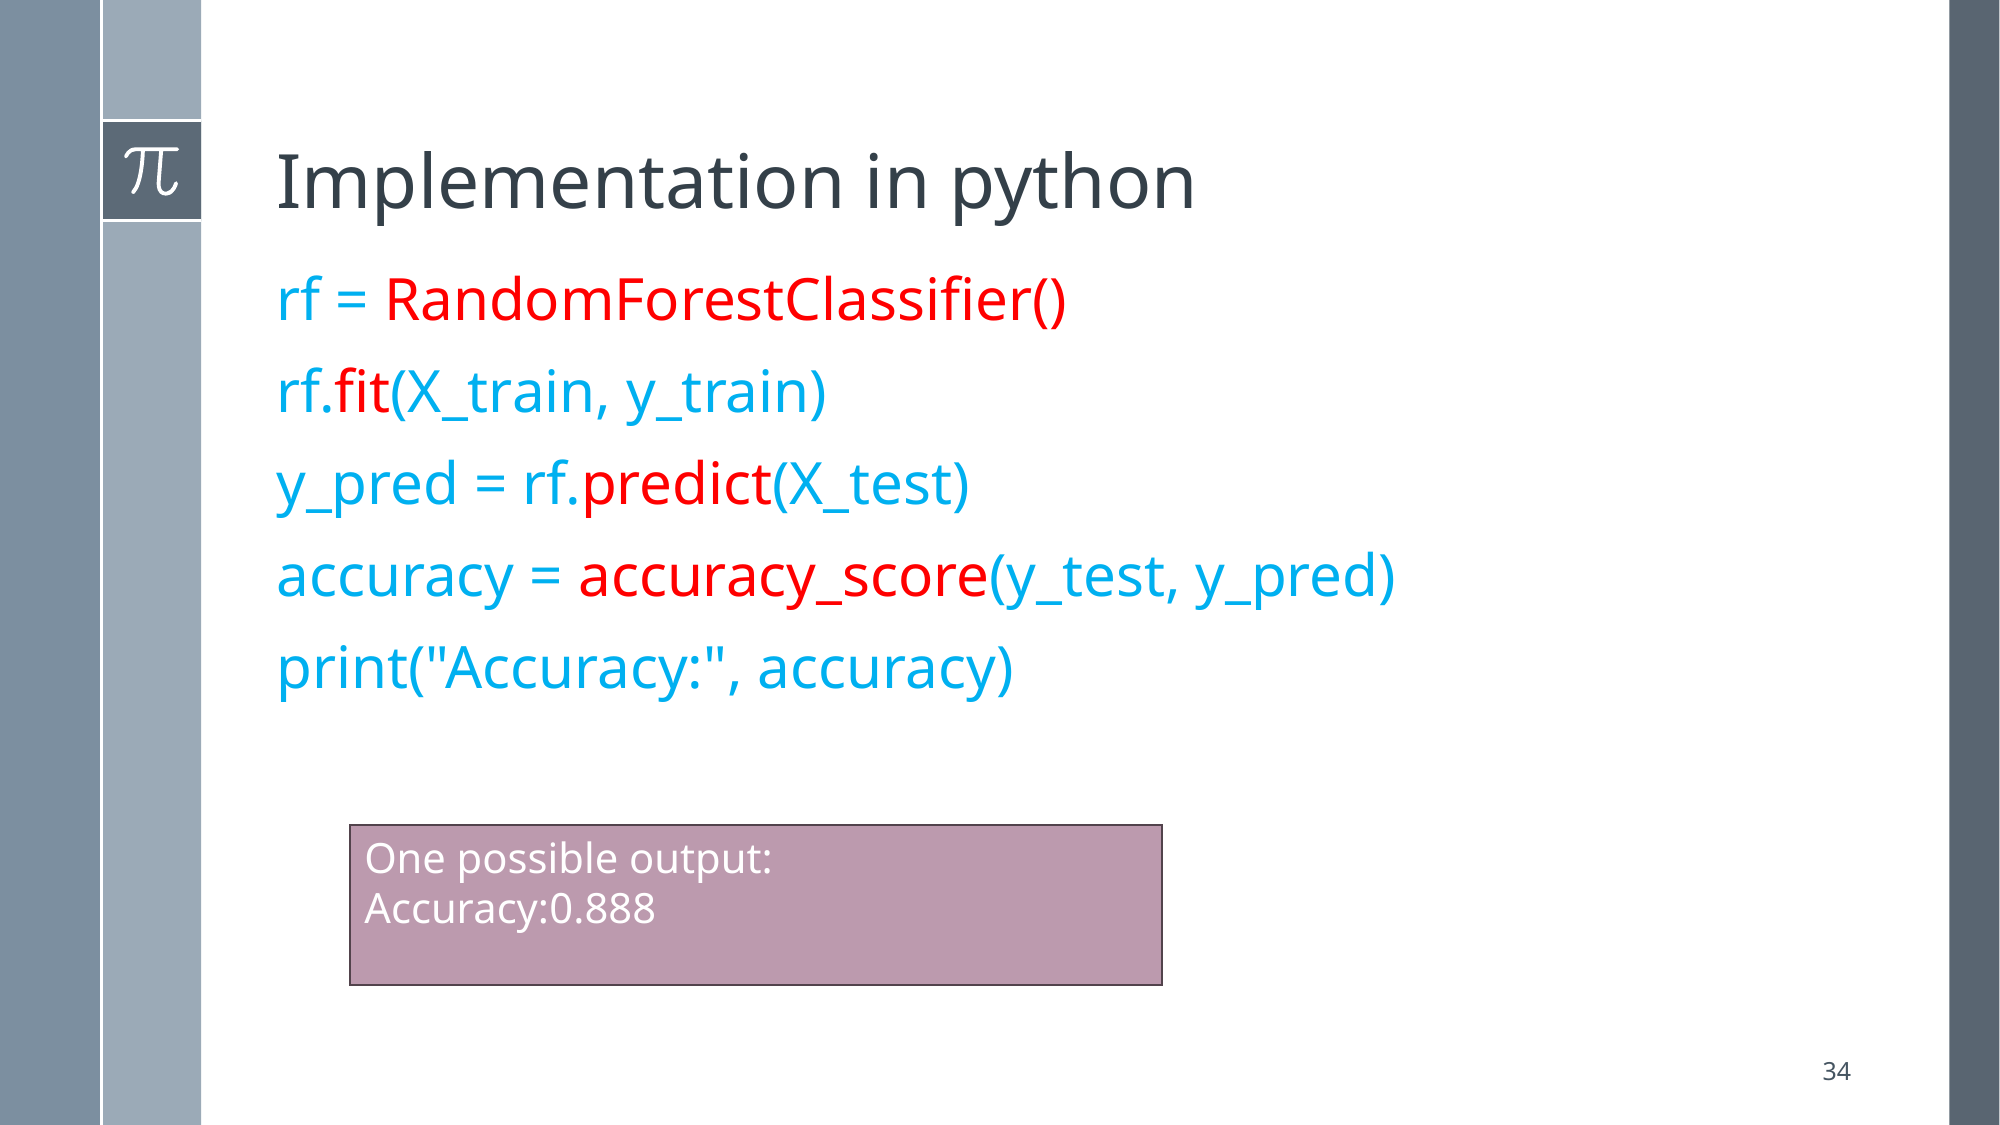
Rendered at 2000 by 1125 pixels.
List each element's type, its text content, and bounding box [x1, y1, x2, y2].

text_box One possible output: Accuracy:0.888 [349, 824, 1163, 986]
list rf = RandomForestClassifier() rf.fit(X_train, y_train) y_pred = rf.predict(X_test) accuracy = accuracy_score(y_test, y_pred) print("Accuracy:", accuracy) [261, 262, 1867, 1013]
slide_number 34 [1766, 1042, 1867, 1103]
title Implementation in python [261, 29, 1867, 233]
